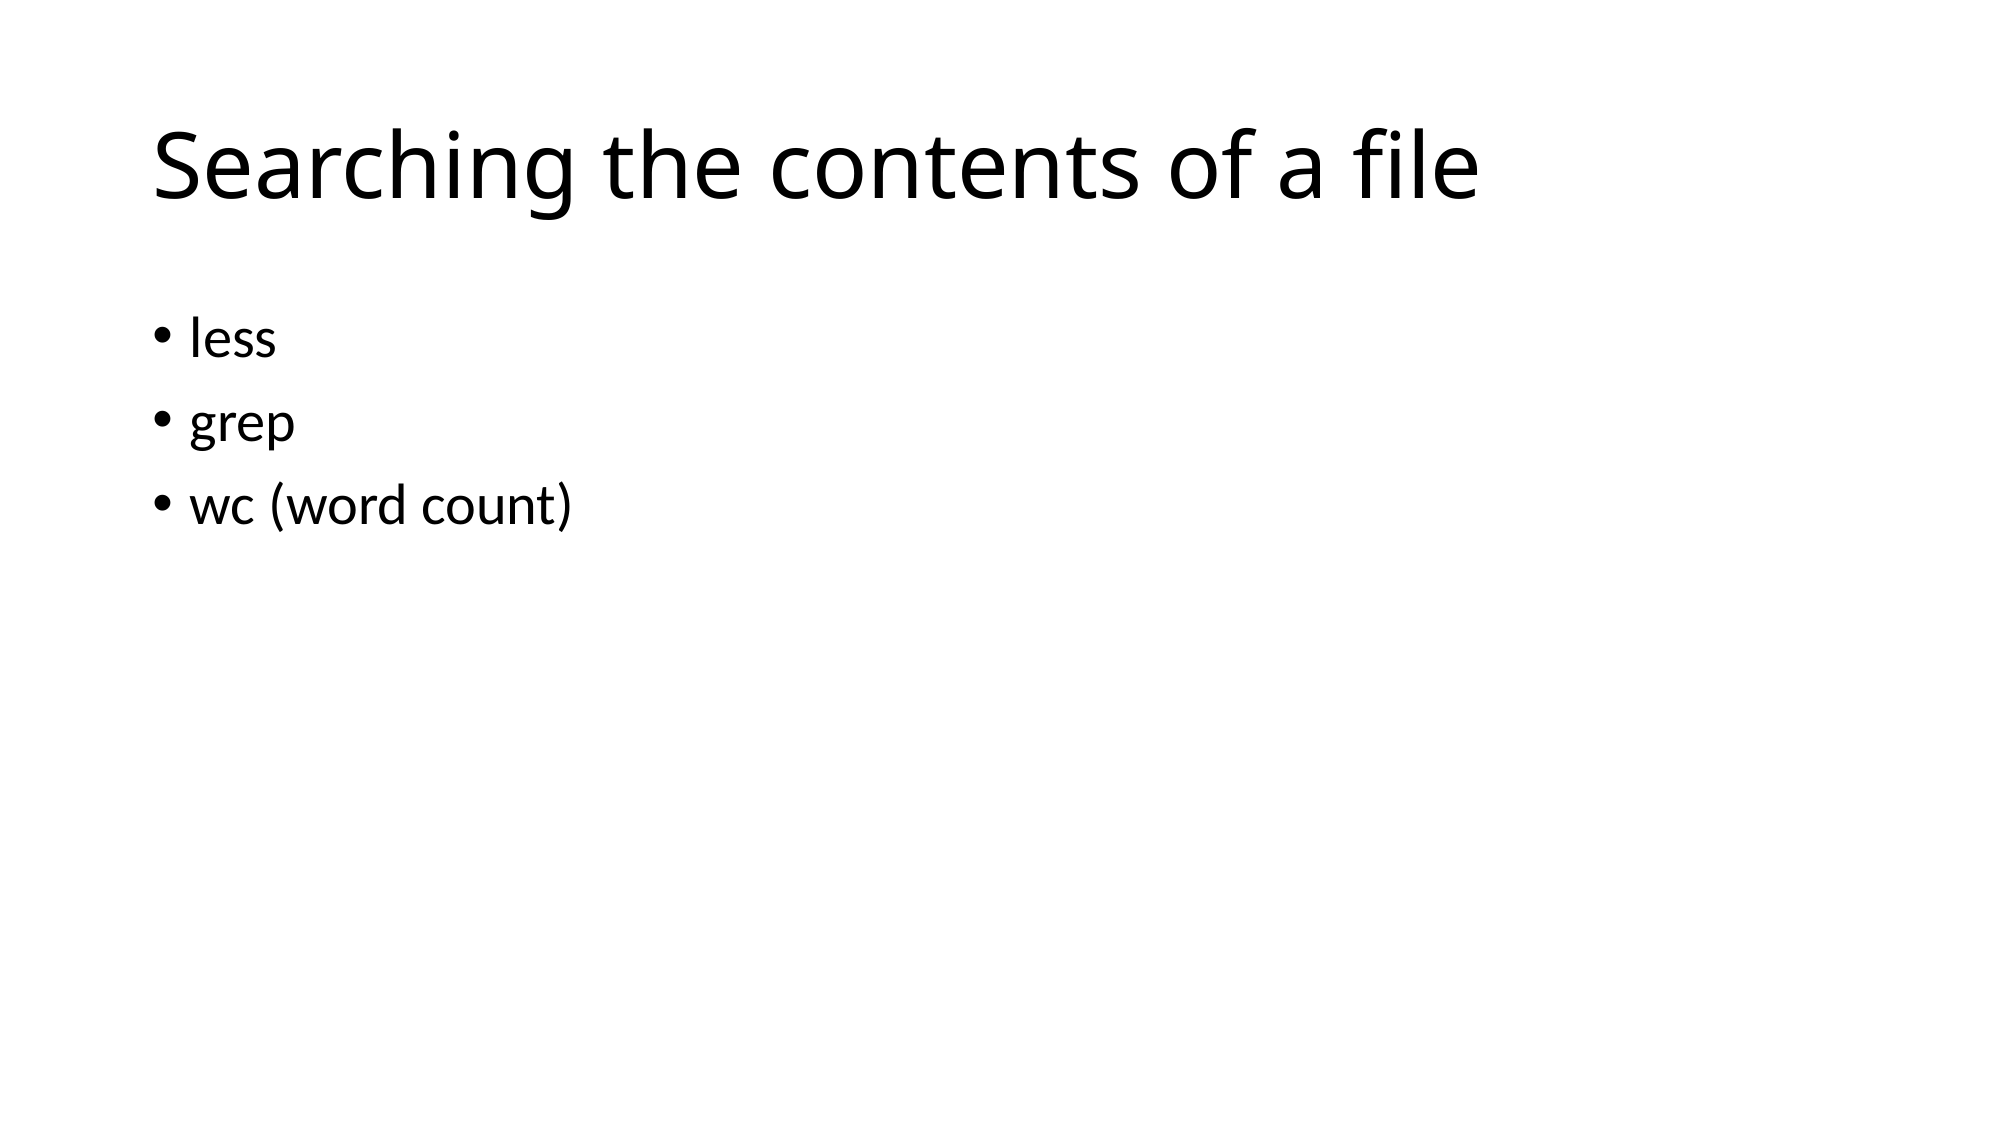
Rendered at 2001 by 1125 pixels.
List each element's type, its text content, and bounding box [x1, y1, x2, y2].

title Searching the contents of a file [137, 59, 1863, 278]
list less grep wc (word count) [137, 299, 1863, 1014]
